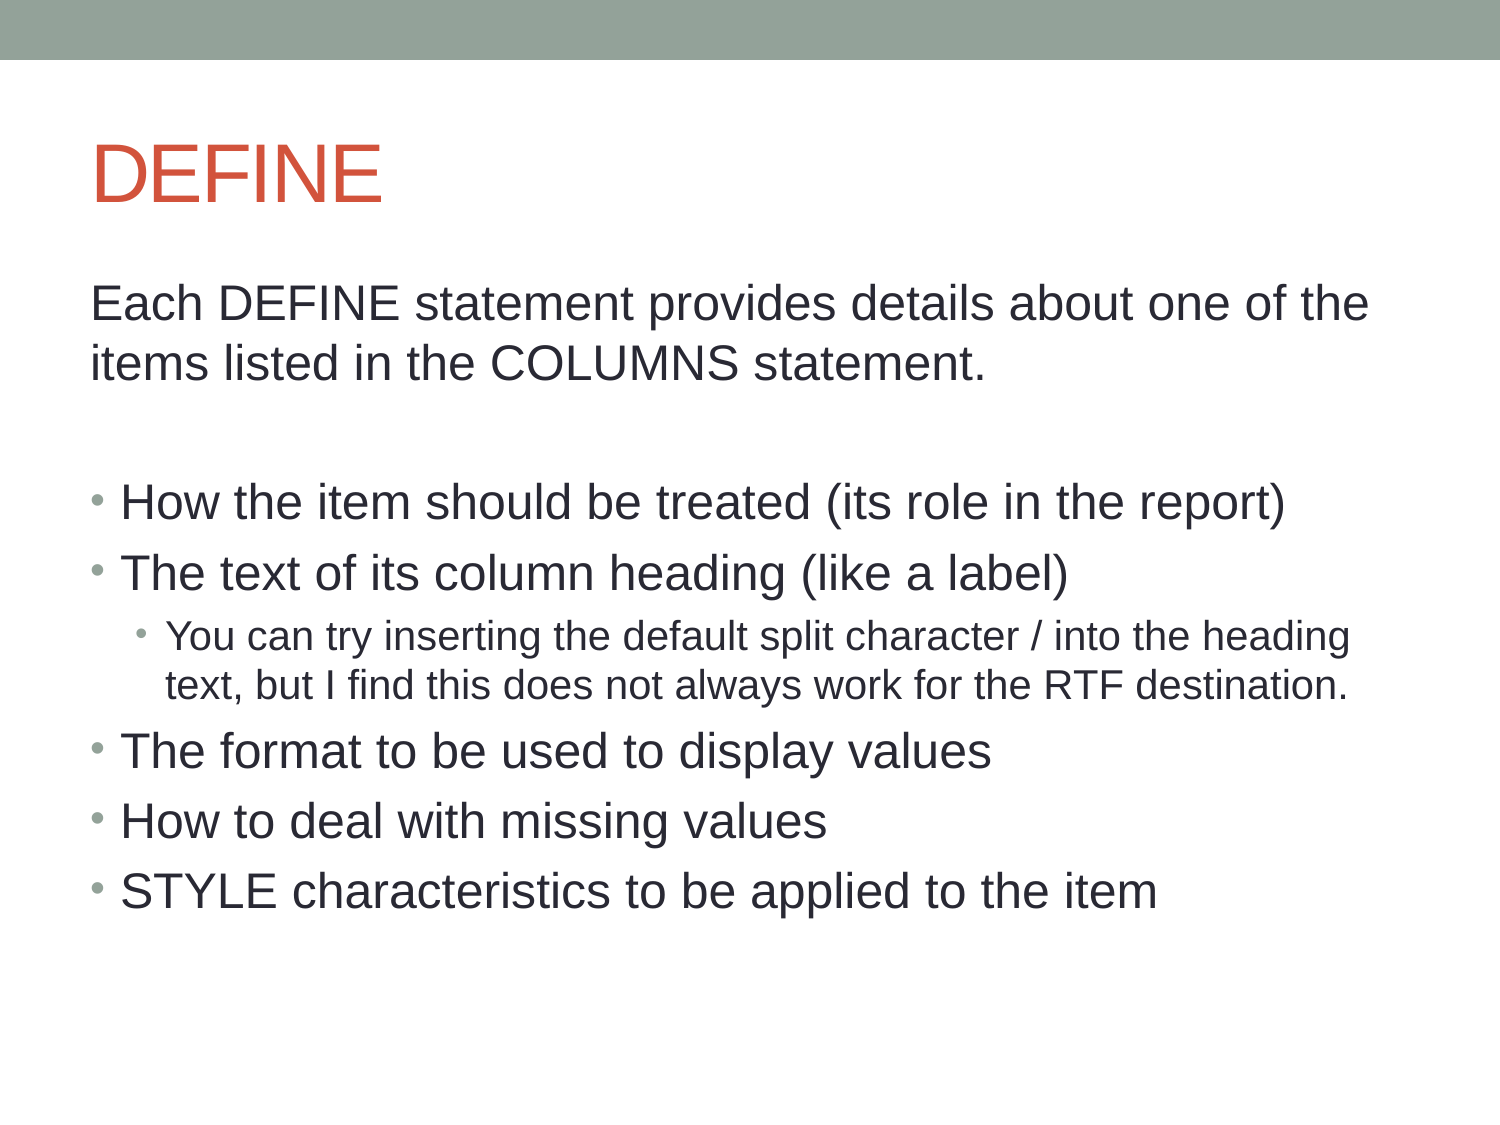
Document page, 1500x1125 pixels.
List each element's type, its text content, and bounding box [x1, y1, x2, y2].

list Each DEFINE statement provides details about one of the items listed in the COLUMNS statement. How the item should be treated (its role in the report) The text of its column heading (like a label) You can try inserting the default split character / into the heading text, but I find this does not always work for the RTF destination. The format to be used to display values How to deal with missing values STYLE characteristics to be applied to the item [75, 262, 1425, 1063]
title DEFINE [75, 87, 1425, 250]
